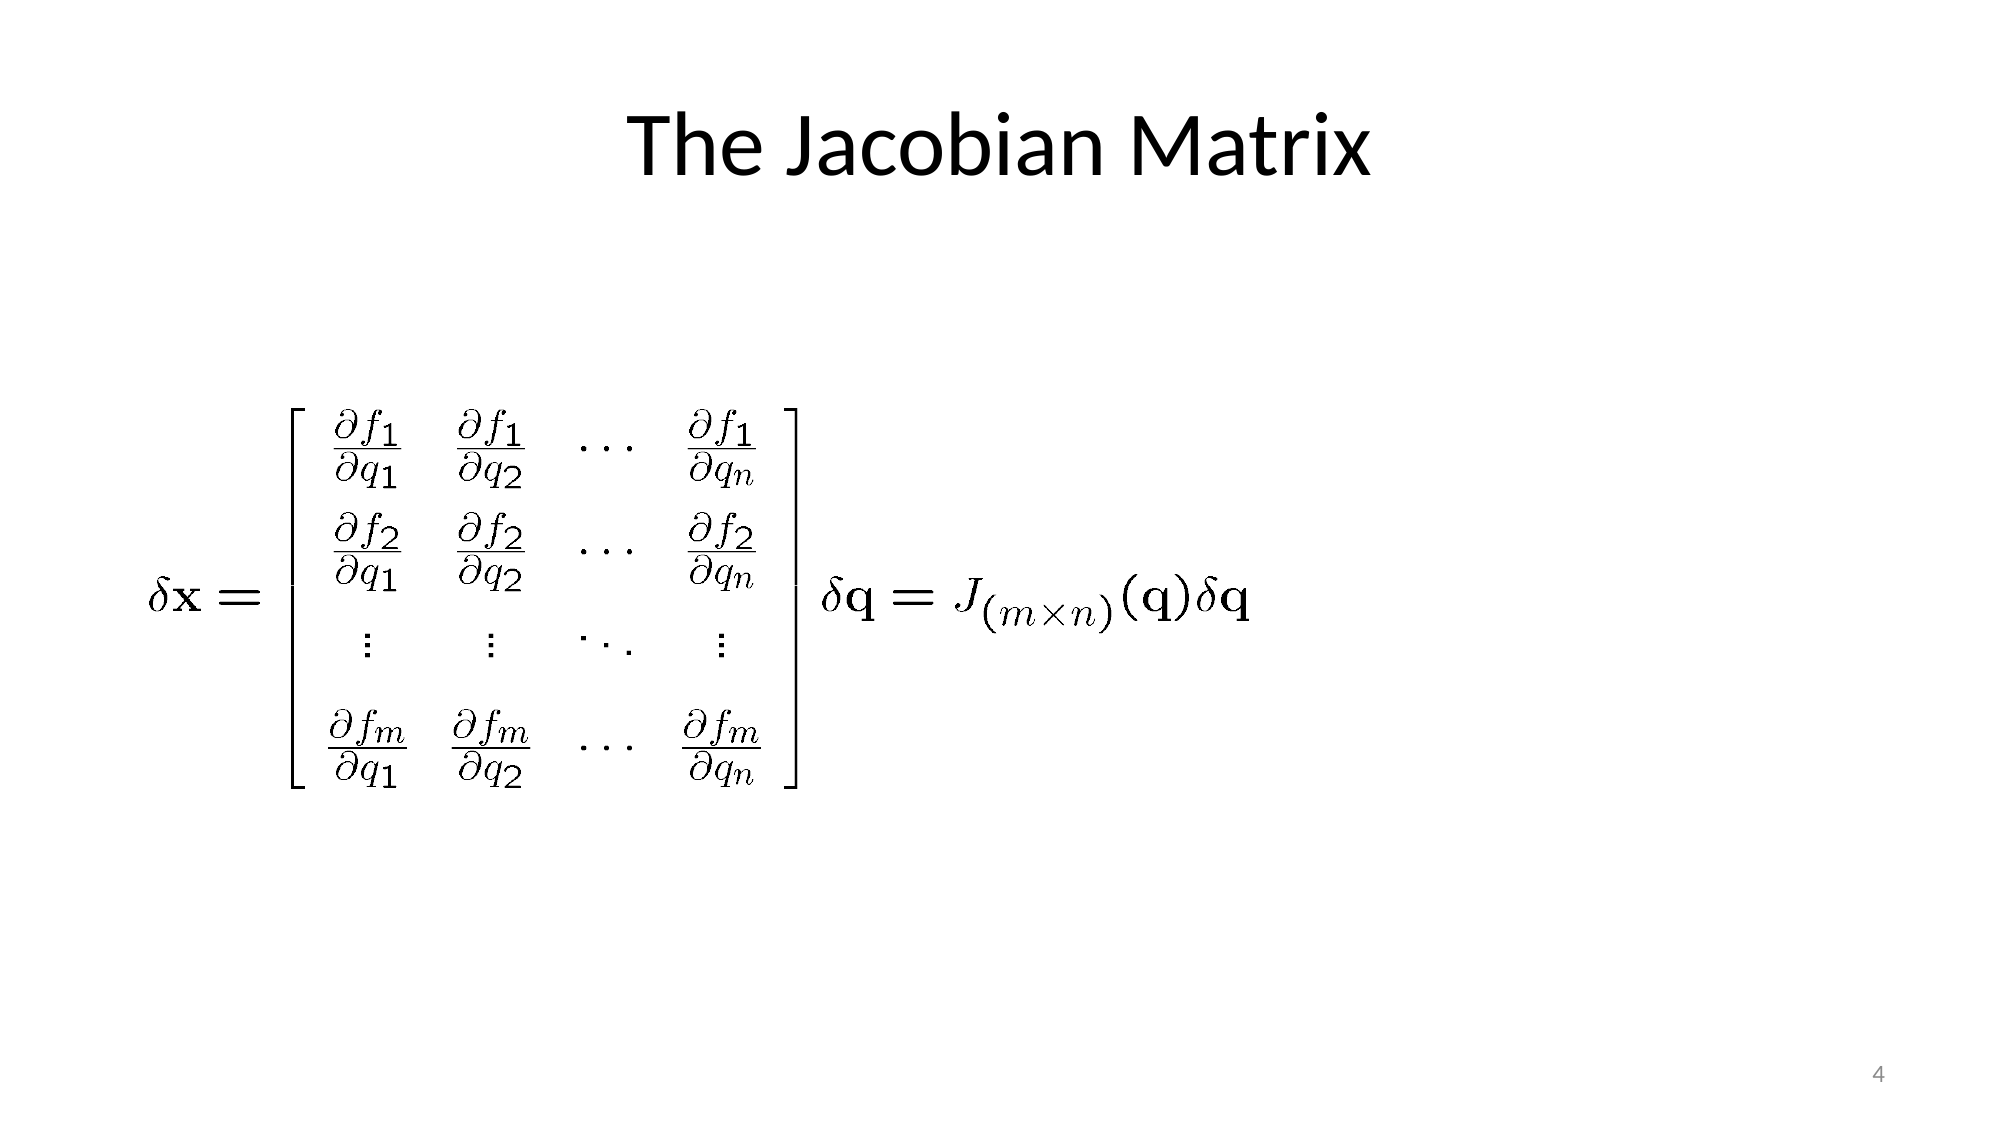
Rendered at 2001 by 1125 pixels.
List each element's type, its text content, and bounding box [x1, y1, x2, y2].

title The Jacobian Matrix [99, 45, 1900, 233]
slide_number 4 [1433, 1042, 1900, 1103]
picture [149, 408, 1249, 792]
